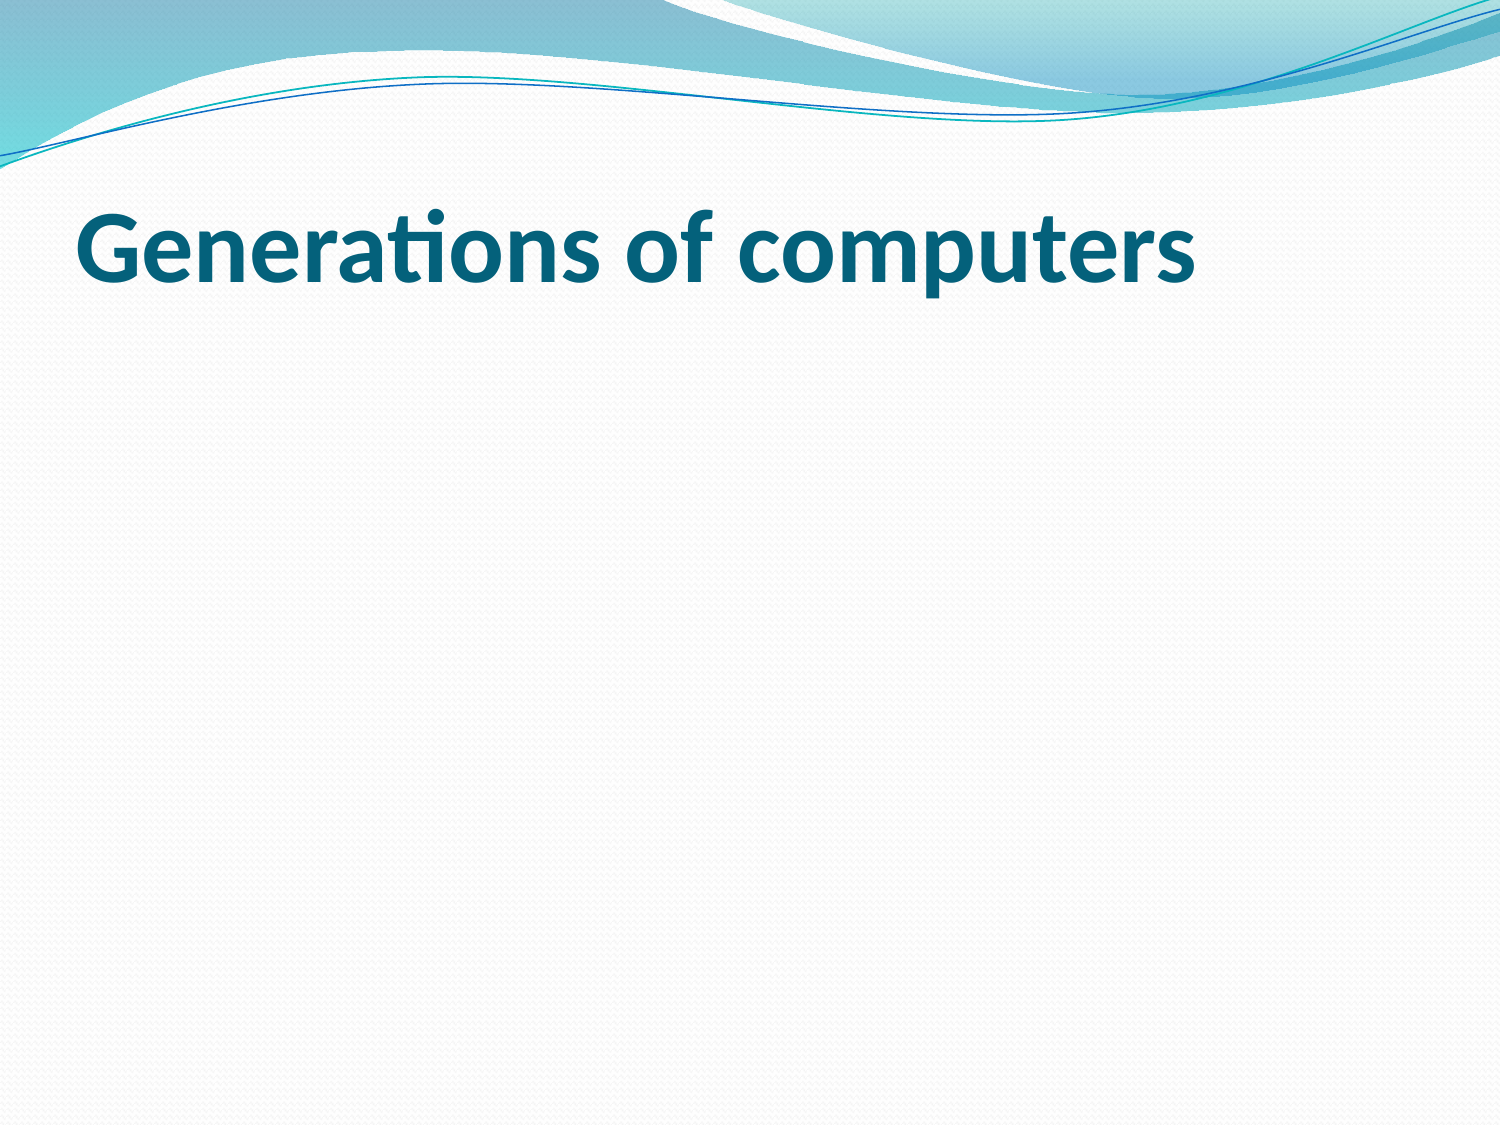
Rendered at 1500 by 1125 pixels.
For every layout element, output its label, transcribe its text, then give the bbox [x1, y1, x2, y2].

title Generations of computers [75, 115, 1425, 303]
